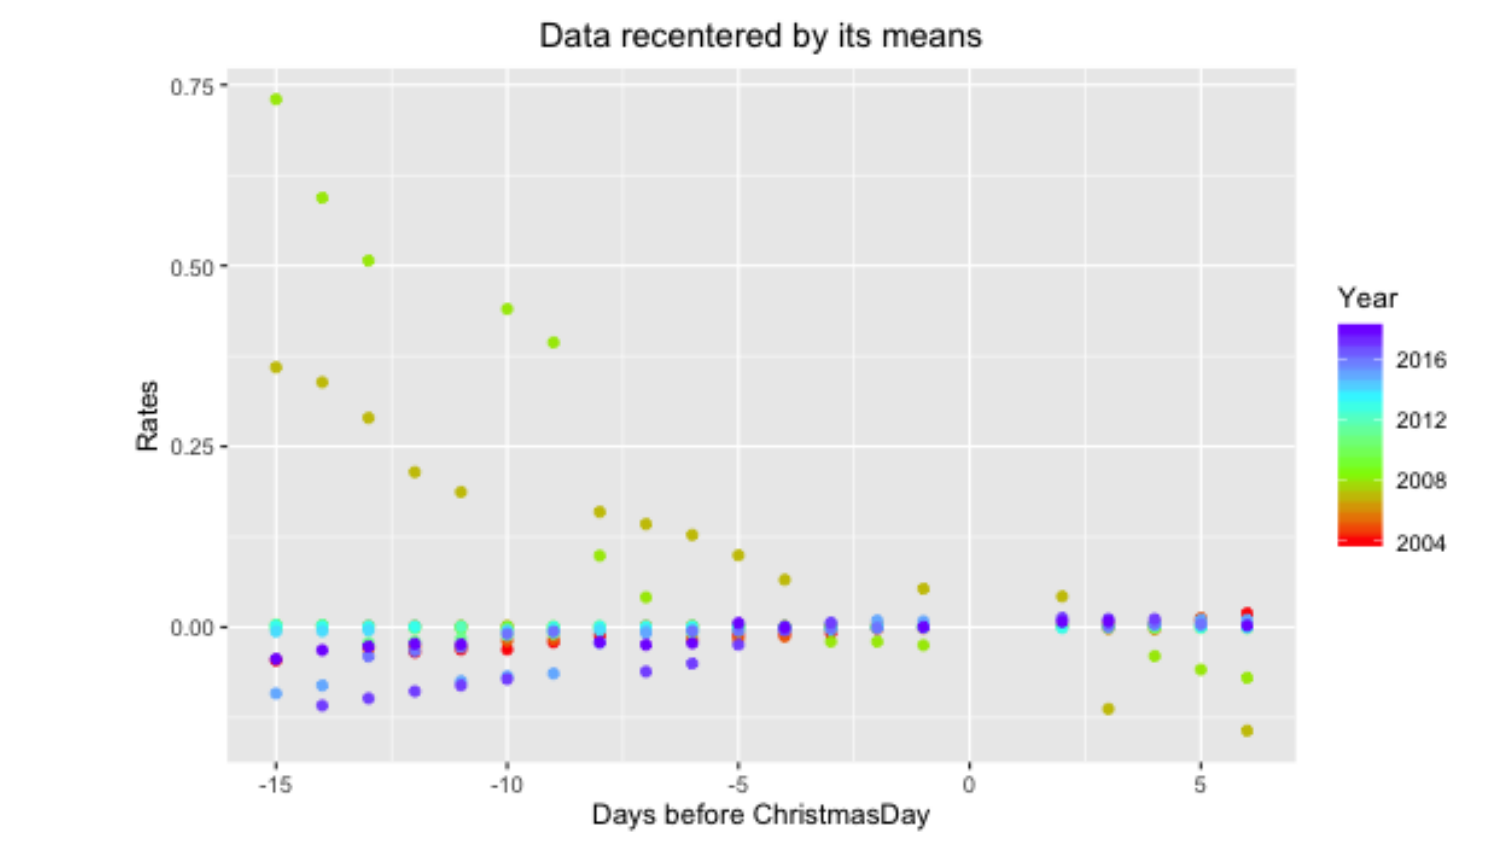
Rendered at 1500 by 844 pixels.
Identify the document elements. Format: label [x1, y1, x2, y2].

picture [124, 8, 1476, 844]
